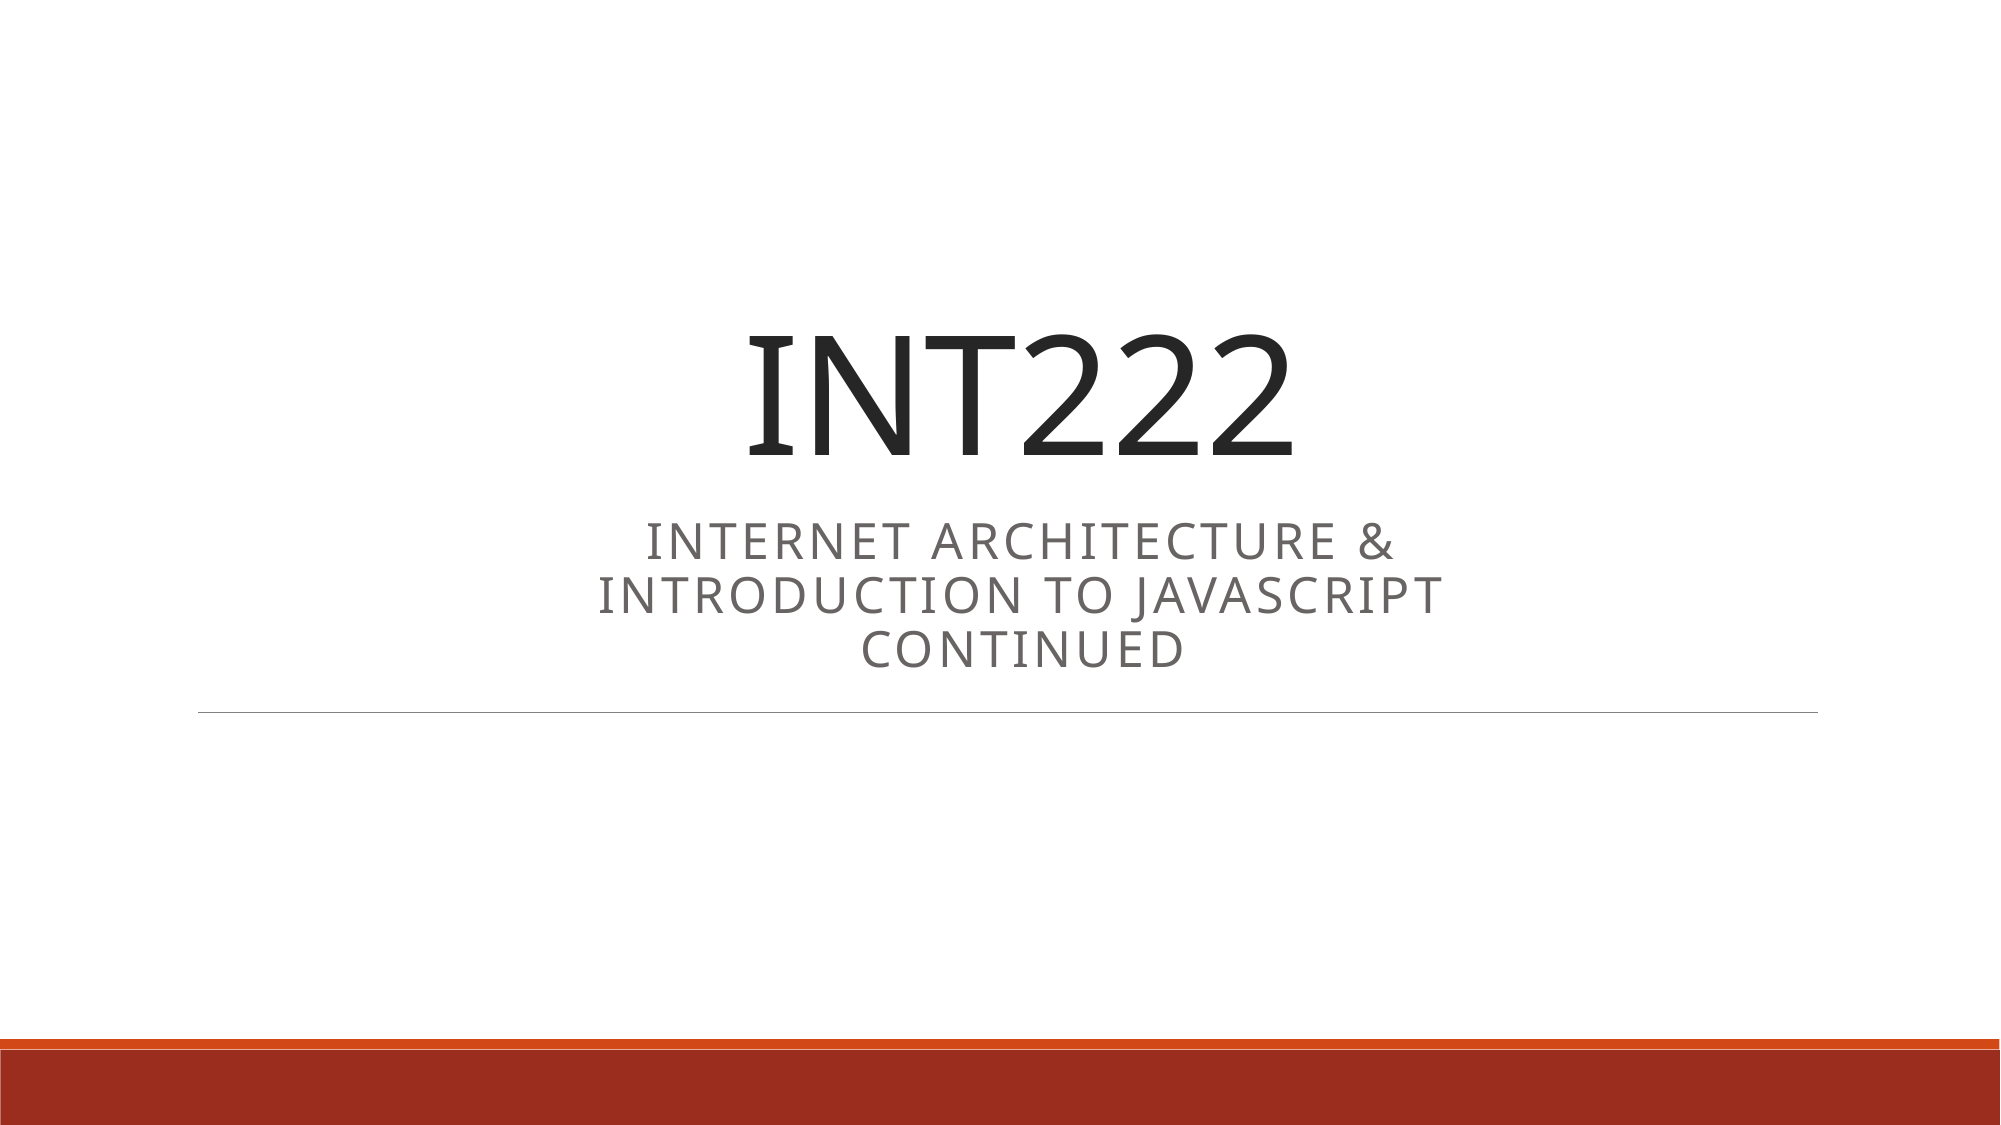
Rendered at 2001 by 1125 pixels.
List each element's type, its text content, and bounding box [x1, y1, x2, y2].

title INT222 [385, 255, 1661, 497]
subtitle INTERNET ARCHITECTURE & Introduction to JavaScript continued [449, 509, 1596, 797]
